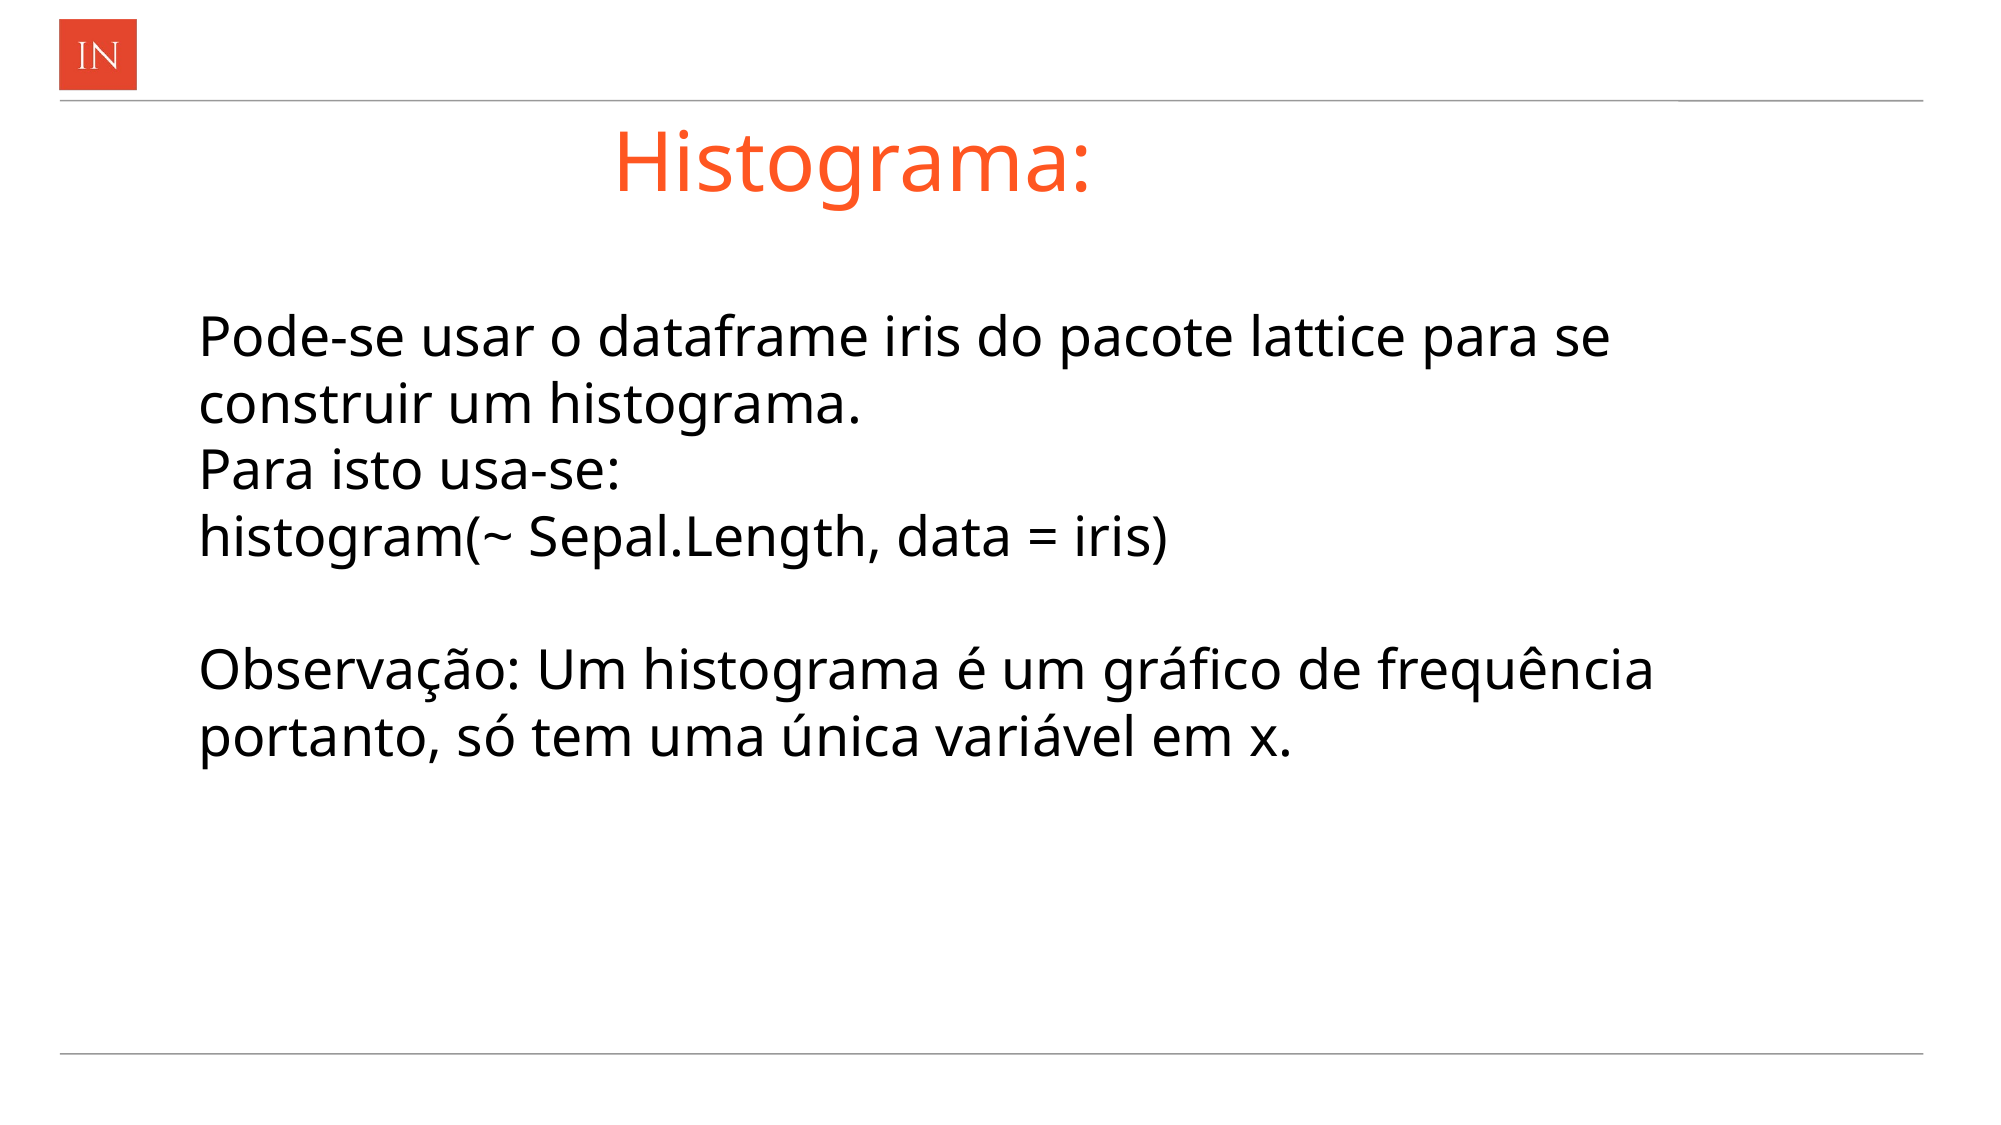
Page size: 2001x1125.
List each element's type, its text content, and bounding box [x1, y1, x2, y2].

picture [59, 19, 145, 99]
title Histograma: [612, 108, 1388, 210]
list Pode-se usar o dataframe iris do pacote lattice para se construir um histograma. Para isto usa-se: histogram(~ Sepal.Length, data = iris) Observação: Um histograma é um gráfico de frequência portanto, só tem uma única variável em x. [198, 301, 1778, 772]
